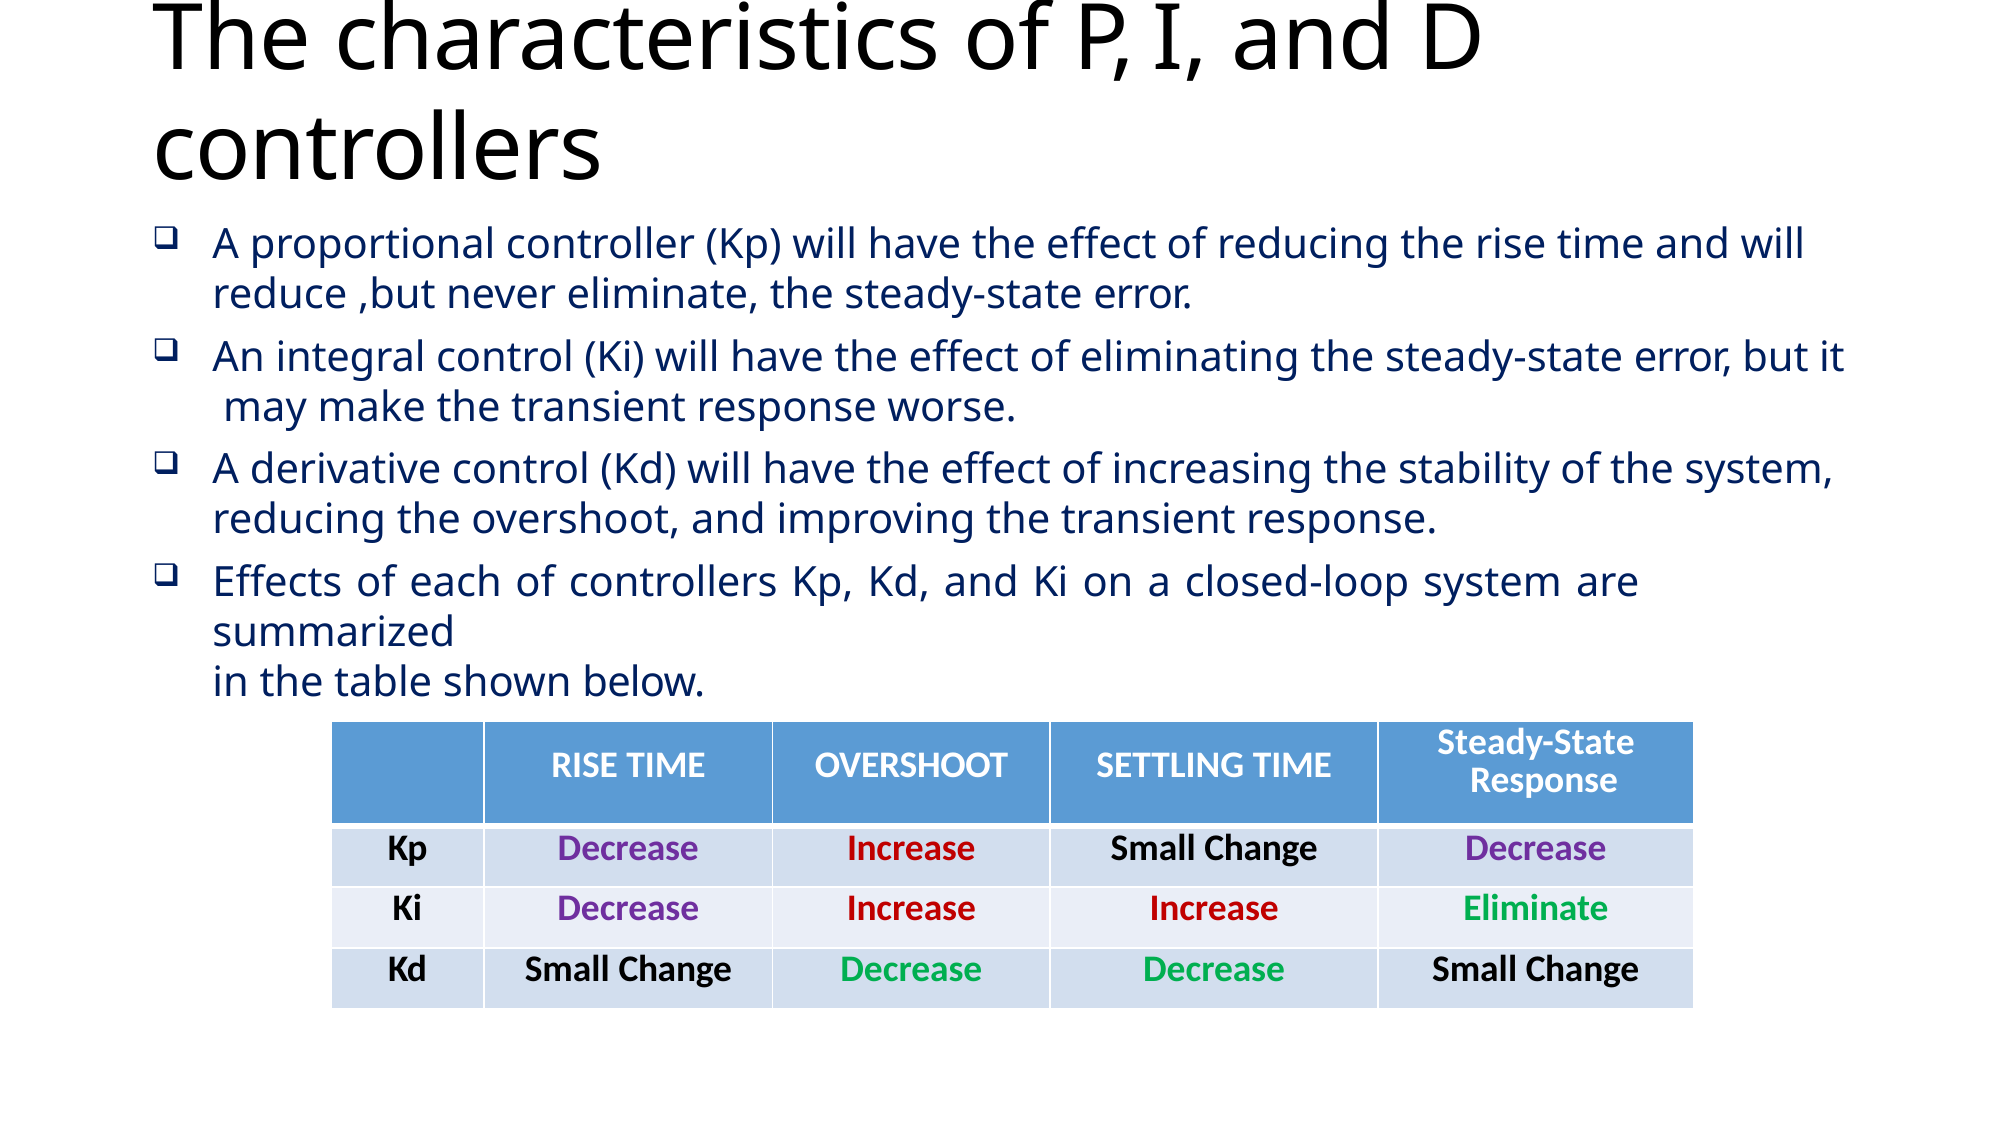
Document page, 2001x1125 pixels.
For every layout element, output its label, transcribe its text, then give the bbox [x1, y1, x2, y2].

table_cell Small Change [1051, 829, 1377, 886]
table_cell Small Change [1379, 949, 1693, 1008]
table_cell Increase [773, 888, 1049, 947]
table_cell Eliminate [1379, 888, 1693, 947]
text_box A proportional controller (Kp) will have the effect of reducing the rise time and will reduce ,but never eliminate, the steady-state error. An integral control (Ki) will have the effect of eliminating the steady-state error, but it may make the transient response worse. A derivative control (Kd) will have the effect of increasing the stability of the system, reducing the overshoot, and improving the transient response. Effects of each of controllers Kp, Kd, and Ki on a closed-loop system are summarized in the table shown below. [150, 214, 1850, 705]
title The characteristics of P, I, and D controllers [150, 0, 1699, 198]
table_cell Small Change [485, 949, 772, 1008]
table_cell Decrease [485, 829, 772, 886]
table_cell Decrease [485, 888, 772, 947]
table_header Steady-State Response [1379, 722, 1693, 823]
table_cell Kp [332, 829, 483, 886]
table_cell Ki [332, 888, 483, 947]
table_header [332, 722, 483, 823]
table_header SETTLING TIME [1051, 722, 1377, 823]
table_cell Increase [1051, 888, 1377, 947]
table_cell Decrease [773, 949, 1049, 1008]
table_header RISE TIME [485, 722, 772, 823]
table_cell Kd [332, 949, 483, 1008]
table_cell Decrease [1051, 949, 1377, 1008]
table_header OVERSHOOT [773, 722, 1049, 823]
table_cell Decrease [1379, 829, 1693, 886]
table_cell Increase [773, 829, 1049, 886]
